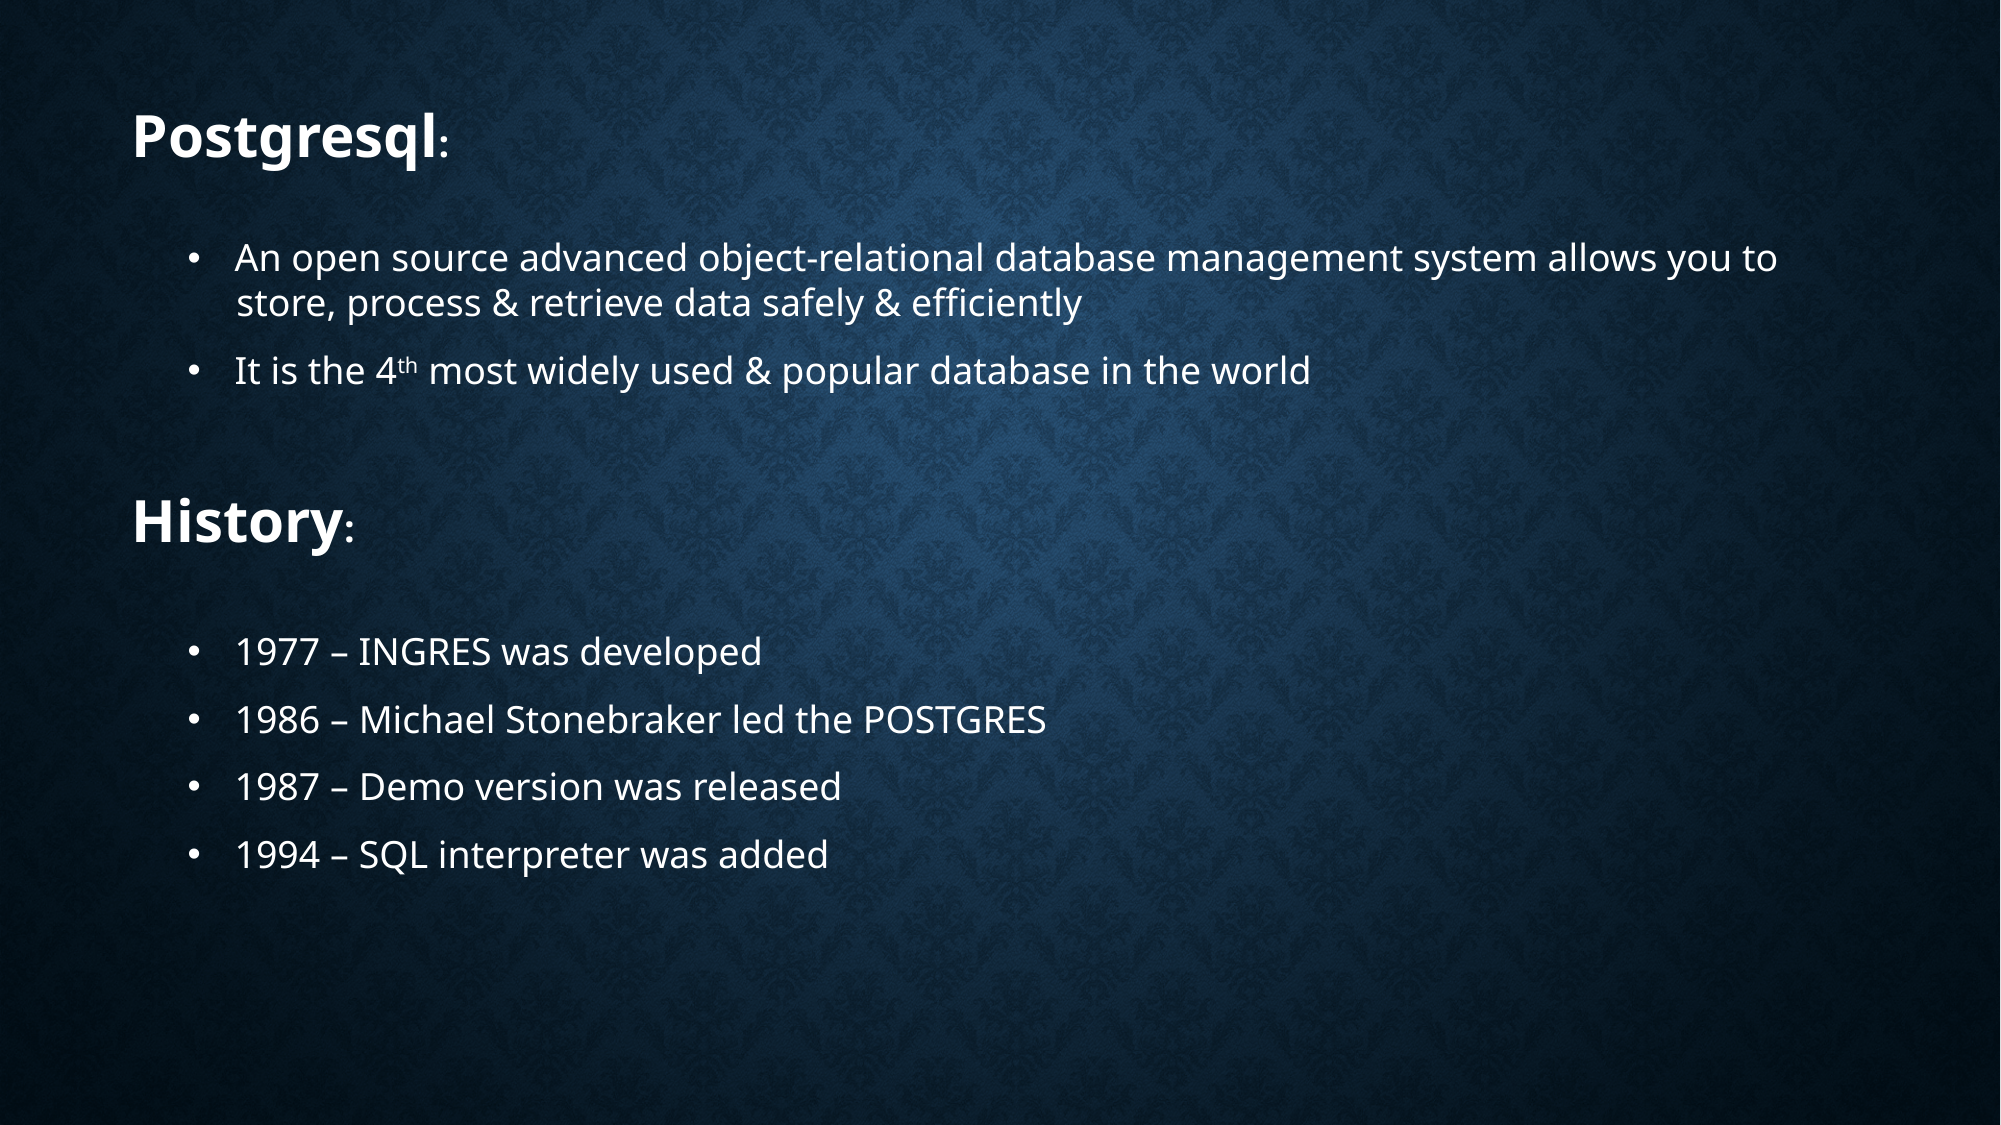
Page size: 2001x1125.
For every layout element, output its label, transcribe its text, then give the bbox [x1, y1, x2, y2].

text_box History: [117, 476, 392, 562]
text_box An open source advanced object-relational database management system allows you to store, process & retrieve data safely & efficiently It is the 4th most widely used & popular database in the world [172, 182, 1851, 467]
text_box Postgresql: [117, 91, 501, 177]
text_box 1977 – INGRES was developed 1986 – Michael Stonebraker led the POSTGRES 1987 – Demo version was released 1994 – SQL interpreter was added [172, 598, 1188, 884]
